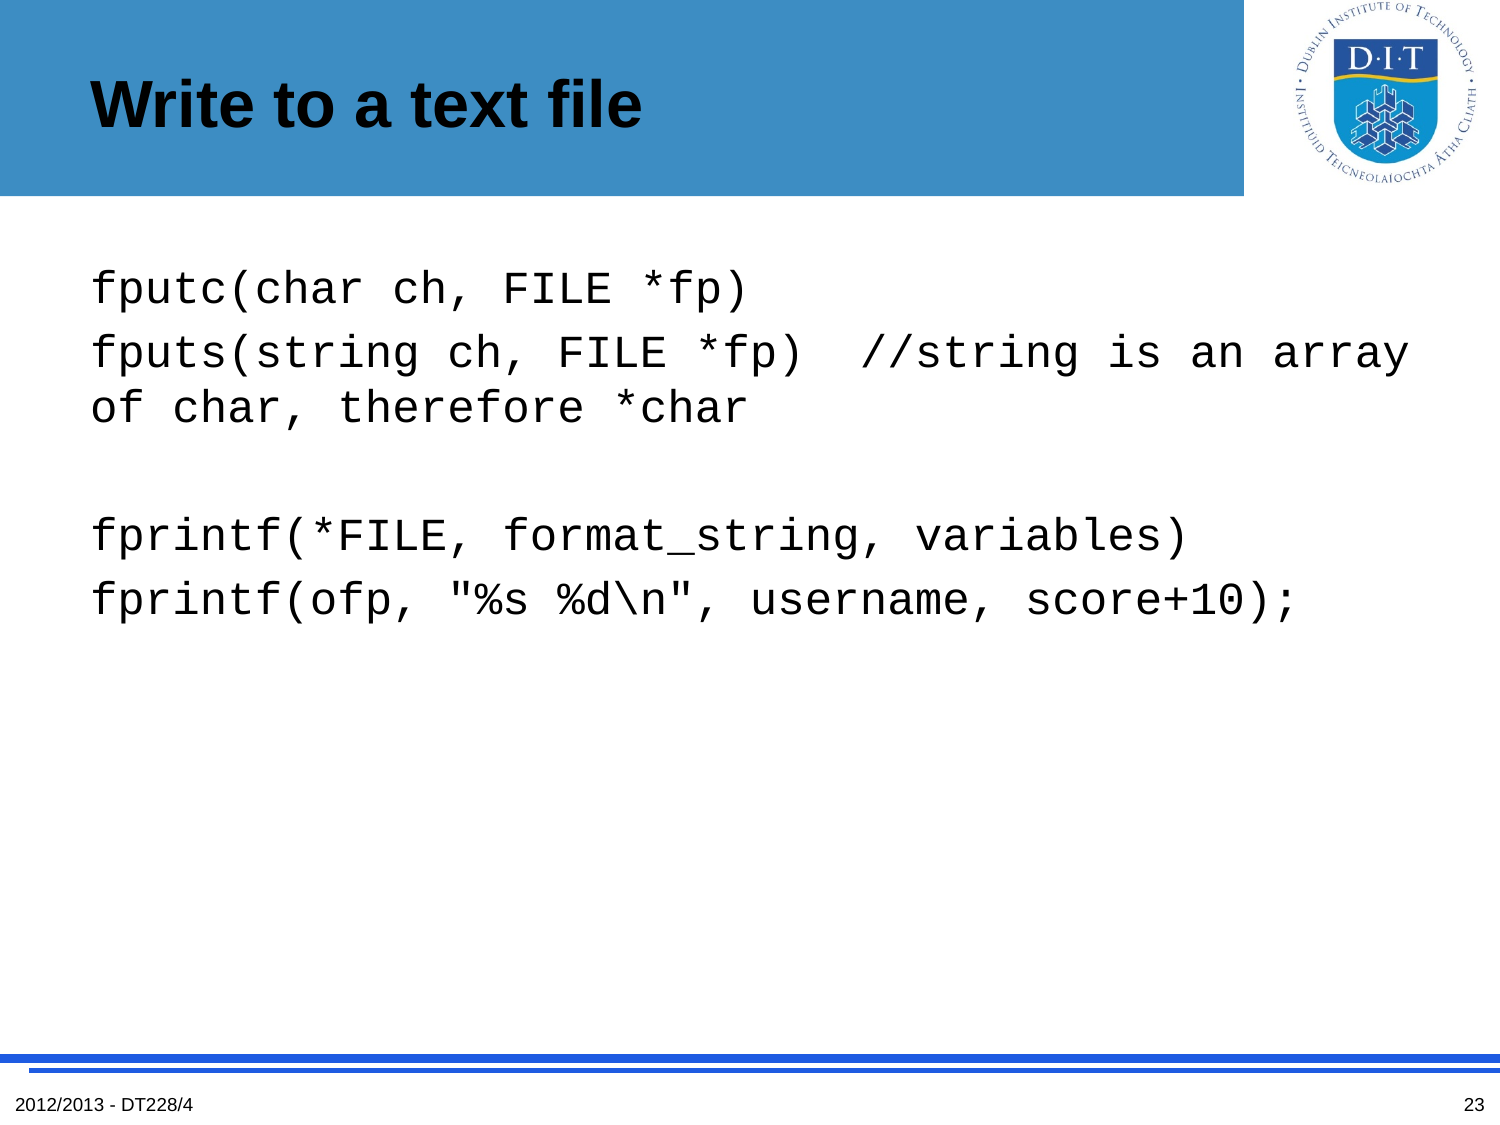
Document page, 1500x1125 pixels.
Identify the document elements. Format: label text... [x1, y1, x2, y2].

slide_number 23 [1149, 1084, 1500, 1125]
slide_number 2012/2013 - DT228/4 [0, 1084, 351, 1125]
title Write to a text file [74, 18, 1105, 182]
picture [1293, 0, 1478, 185]
list fputc(char ch, FILE *fp) fputs(string ch, FILE *fp) //string is an array of char, therefore *char fprintf(*FILE, format_string, variables) fprintf(ofp, "%s %d\n", username, score+10); [74, 249, 1459, 1051]
